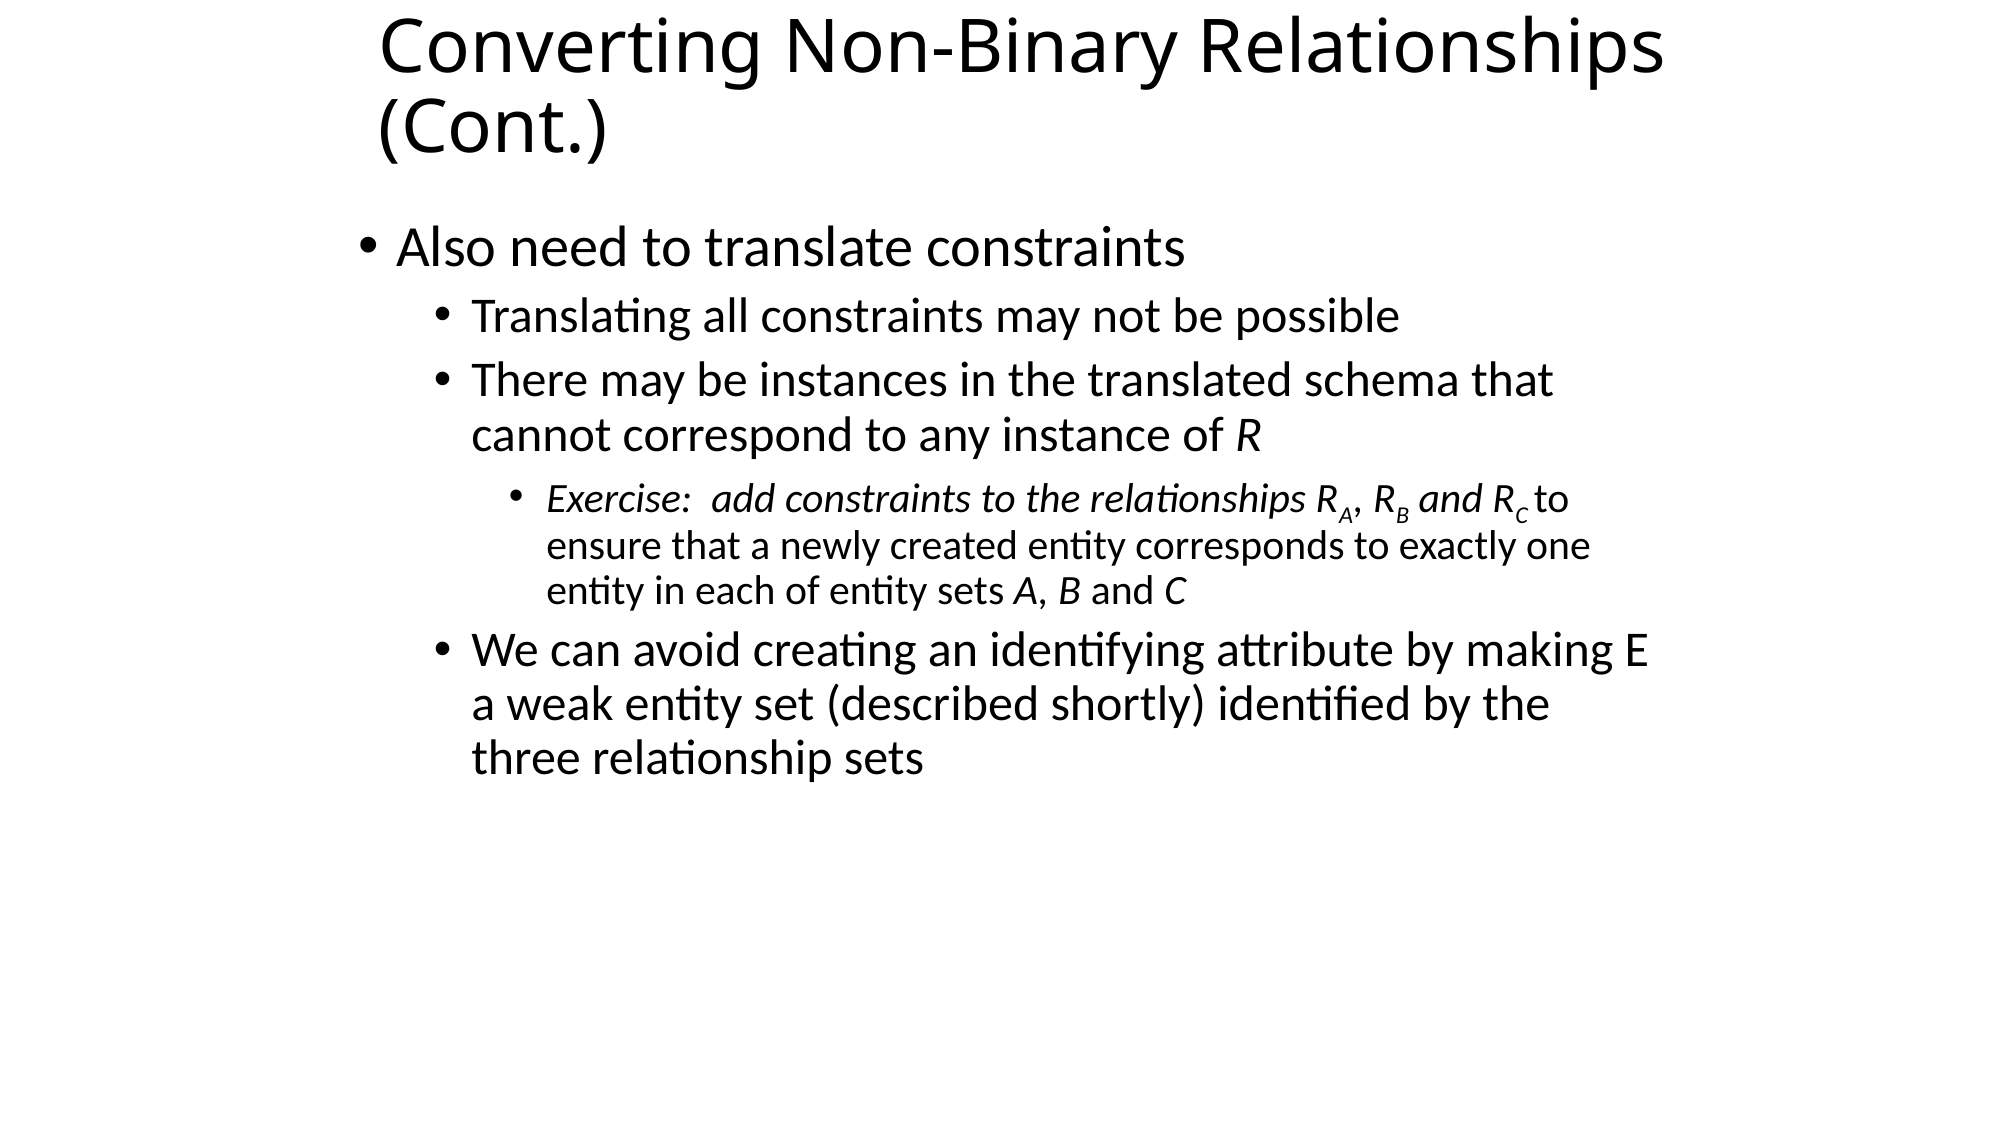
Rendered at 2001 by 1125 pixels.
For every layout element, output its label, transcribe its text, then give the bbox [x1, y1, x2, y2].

list Also need to translate constraints Translating all constraints may not be possible There may be instances in the translated schema that cannot correspond to any instance of R Exercise: add constraints to the relationships RA, RB and RC to ensure that a newly created entity corresponds to exactly one entity in each of entity sets A, B and C We can avoid creating an identifying attribute by making E a weak entity set (described shortly) identified by the three relationship sets [343, 208, 1672, 828]
title Converting Non-Binary Relationships (Cont.) [363, 0, 1689, 177]
